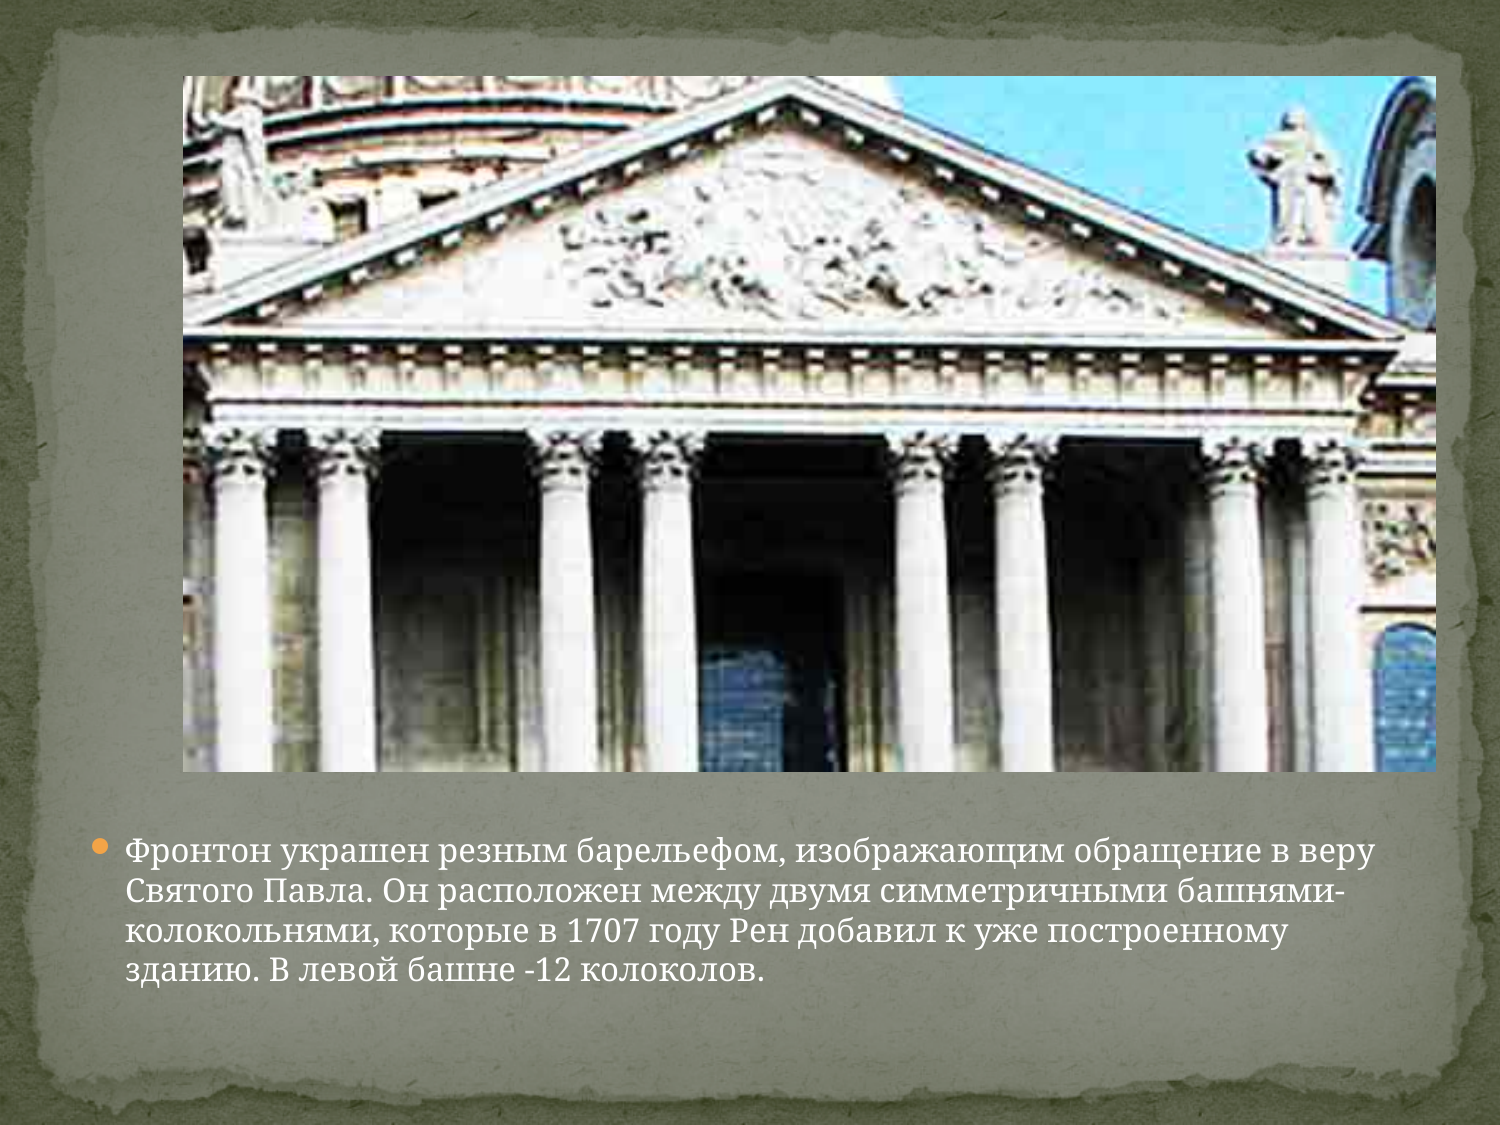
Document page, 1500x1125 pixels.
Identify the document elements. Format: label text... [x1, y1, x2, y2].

picture [183, 76, 1436, 772]
list Фронтон украшен резным барельефом, изображающим обращение в веру Святого Павла. Он расположен между двумя симметричными башнями-колокольнями, которые в 1707 году Рен добавил к уже построенному зданию. В левой башне -12 колоколов. [75, 822, 1425, 1000]
